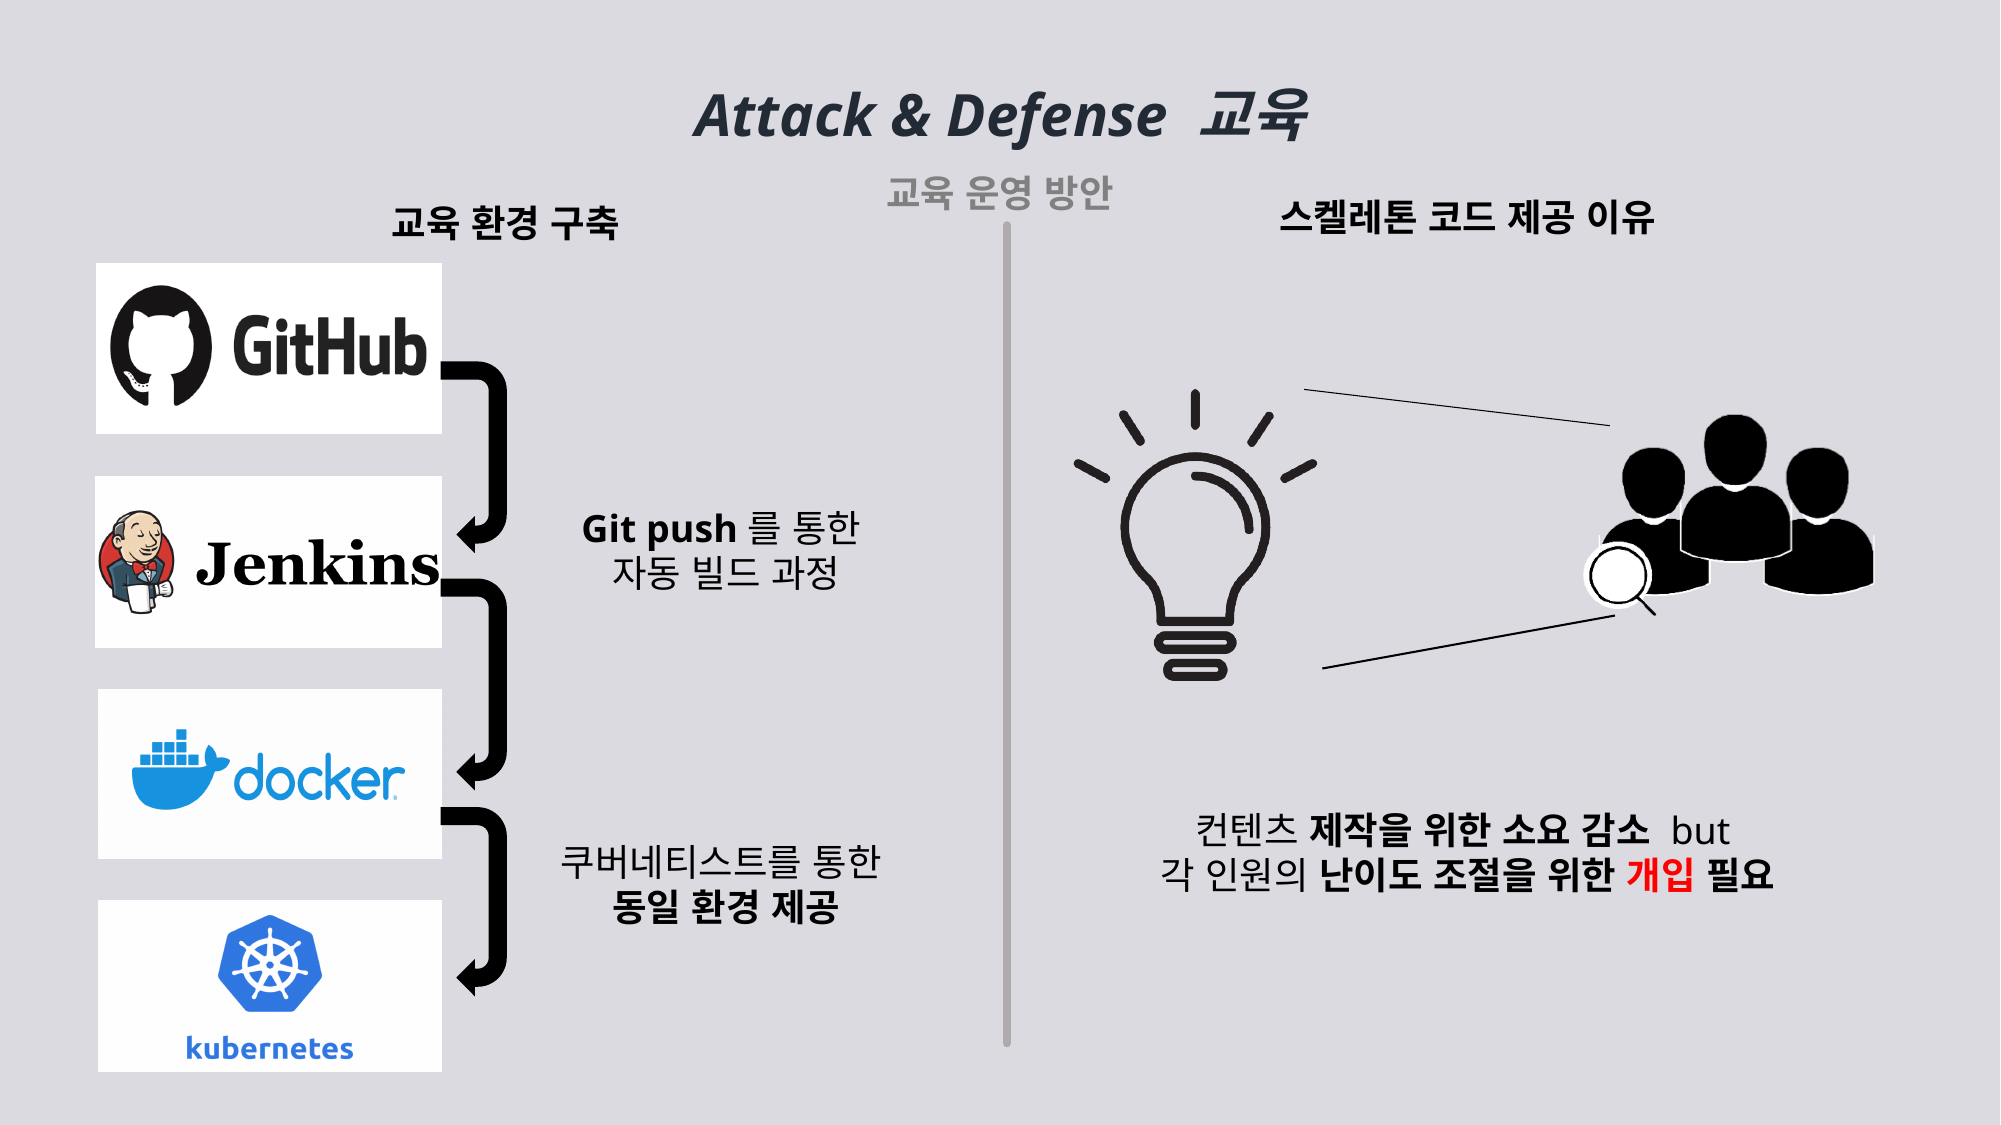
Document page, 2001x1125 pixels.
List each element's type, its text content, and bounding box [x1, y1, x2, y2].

picture [98, 689, 442, 859]
text_box [442, 807, 507, 997]
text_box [1304, 389, 1610, 426]
text_box Git push를 통한 자동 빌드 과정 [566, 497, 887, 603]
text_box [442, 578, 507, 791]
picture [98, 900, 442, 1072]
picture [95, 263, 442, 435]
text_box 스켈레톤 코드 제공 이유 [1264, 186, 1671, 247]
picture [95, 476, 442, 648]
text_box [1322, 615, 1616, 669]
text_box Attack & Defense 교육 교육 운영 방안 [661, 35, 1339, 223]
text_box [442, 361, 507, 554]
picture [1583, 412, 1875, 616]
text_box 교육 환경 구축 [376, 192, 635, 253]
text_box 컨텐츠 제작을 위한 소요 감소 but 각 인원의 난이도 조절을 위한 개입 필요 [1011, 799, 1929, 905]
picture [1049, 389, 1341, 681]
text_box 쿠버네티스트를 통한 동일 환경 제공 [545, 832, 908, 937]
